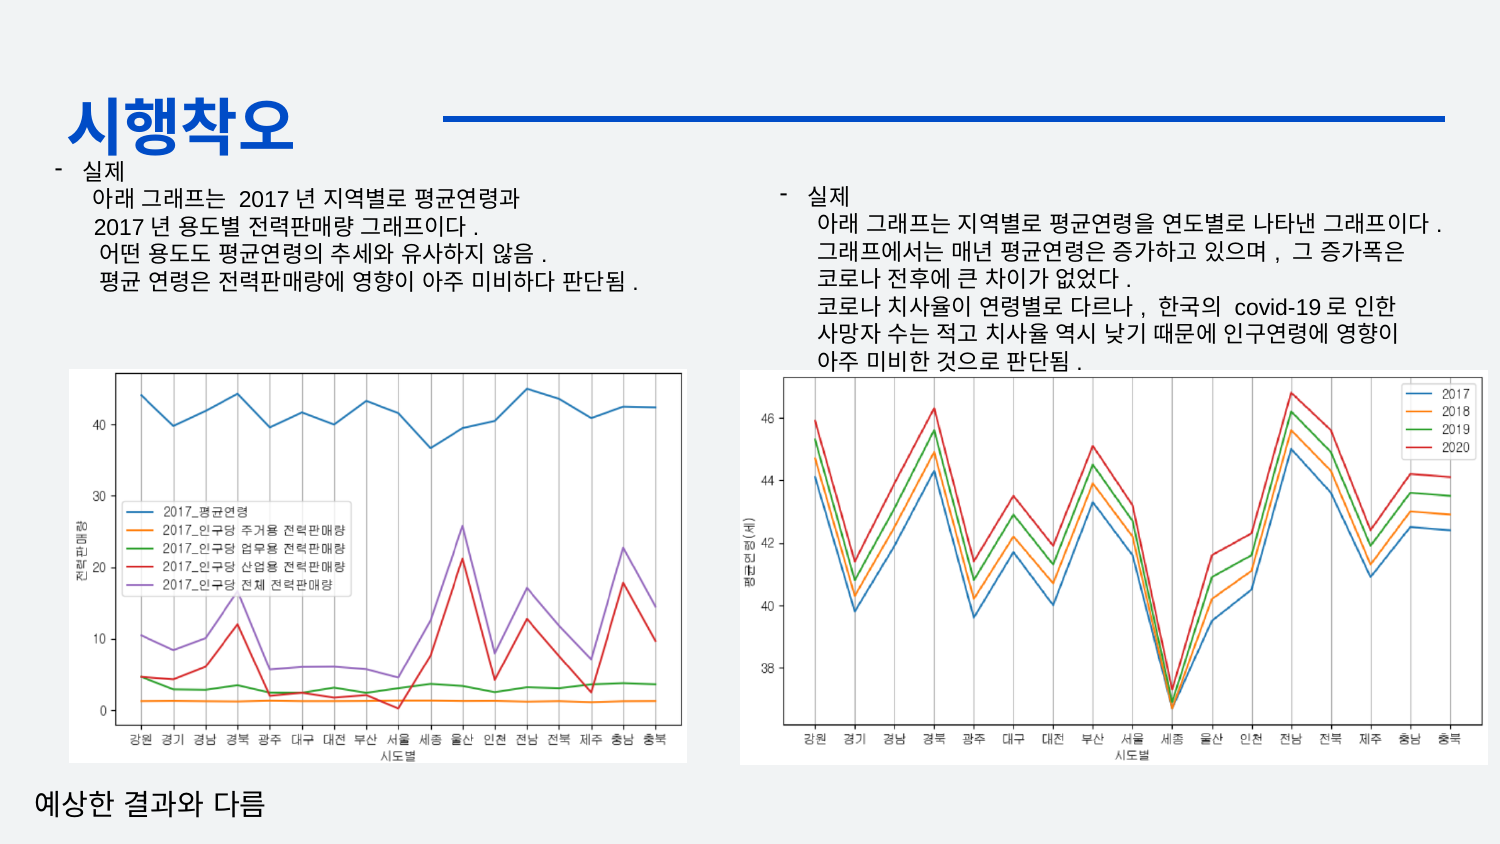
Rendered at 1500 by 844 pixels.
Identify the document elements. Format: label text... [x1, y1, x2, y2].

picture [739, 370, 1488, 765]
text_box 실제 아래 그래프는 2017년 지역별로 평균연령과 2017년 용도별 전력판매량 그래프이다. 어떤 용도도 평균연령의 추세와 유사하지 않음. 평균 연령은 전력판매량에 영향이 아주 미비하다 판단됨. [40, 150, 782, 303]
title 시행착오 [51, 72, 1449, 167]
picture [69, 368, 688, 763]
text_box 실제 아래 그래프는 지역별로 평균연령을 연도별로 나타낸 그래프이다. 그래프에서는 매년 평균연령은 증가하고 있으며, 그 증가폭은 코로나 전후에 큰 차이가 없었다. 코로나 치사율이 연령별로 다르나, 한국의 covid-19로 인한 사망자 수는 적고 치사율 역시 낮기 때문에 인구연령에 영향이 아주 미비한 것으로 판단됨. [765, 175, 1500, 383]
text_box 예상한 결과와 다름 [19, 778, 283, 829]
